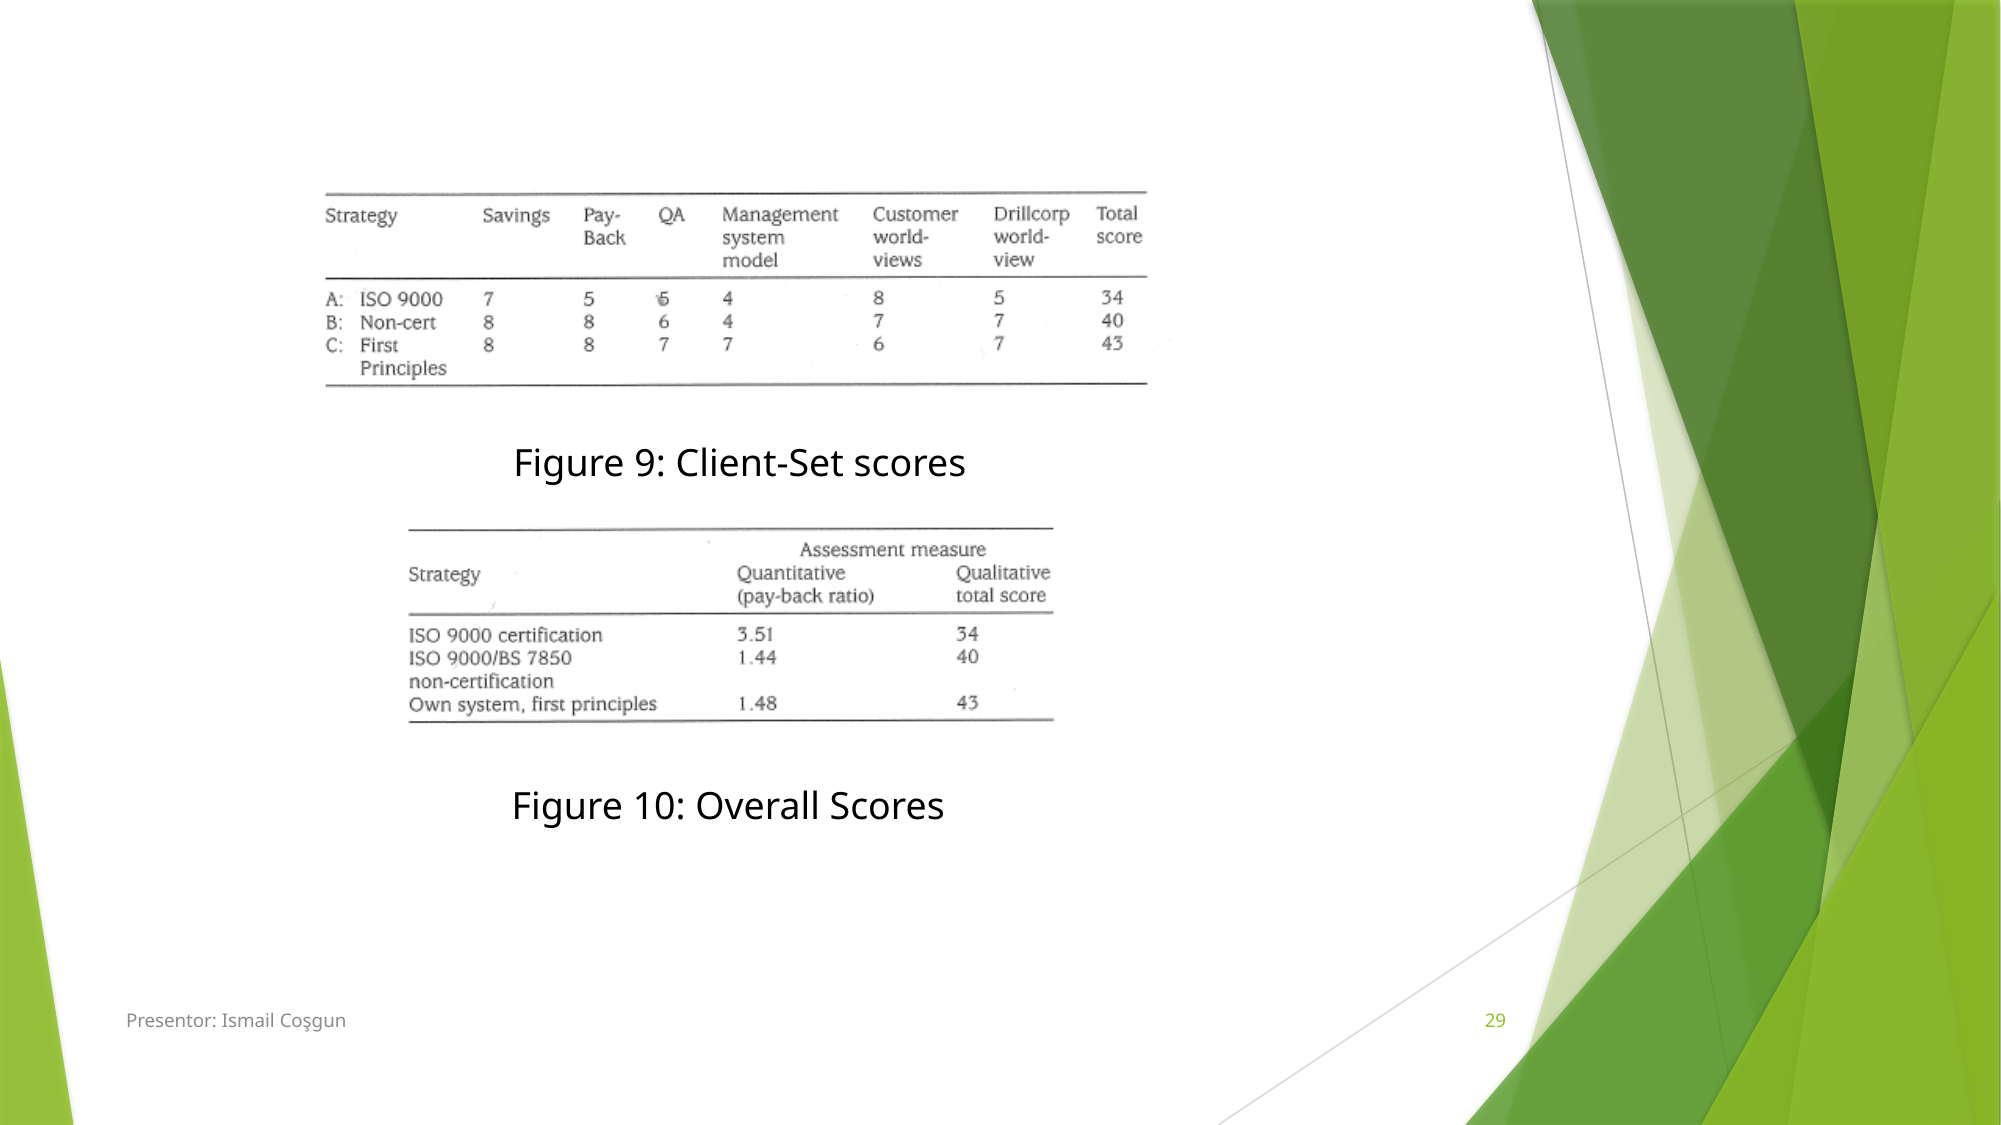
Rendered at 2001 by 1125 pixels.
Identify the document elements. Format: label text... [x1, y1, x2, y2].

picture [312, 189, 1176, 399]
picture [392, 525, 1088, 743]
slide_number 29 [1409, 991, 1522, 1051]
footer Presentor: Ismail Coşgun [111, 991, 1145, 1051]
text_box Figure 9: Client-Set scores [324, 431, 1157, 492]
text_box Figure 10: Overall Scores [312, 775, 1145, 835]
